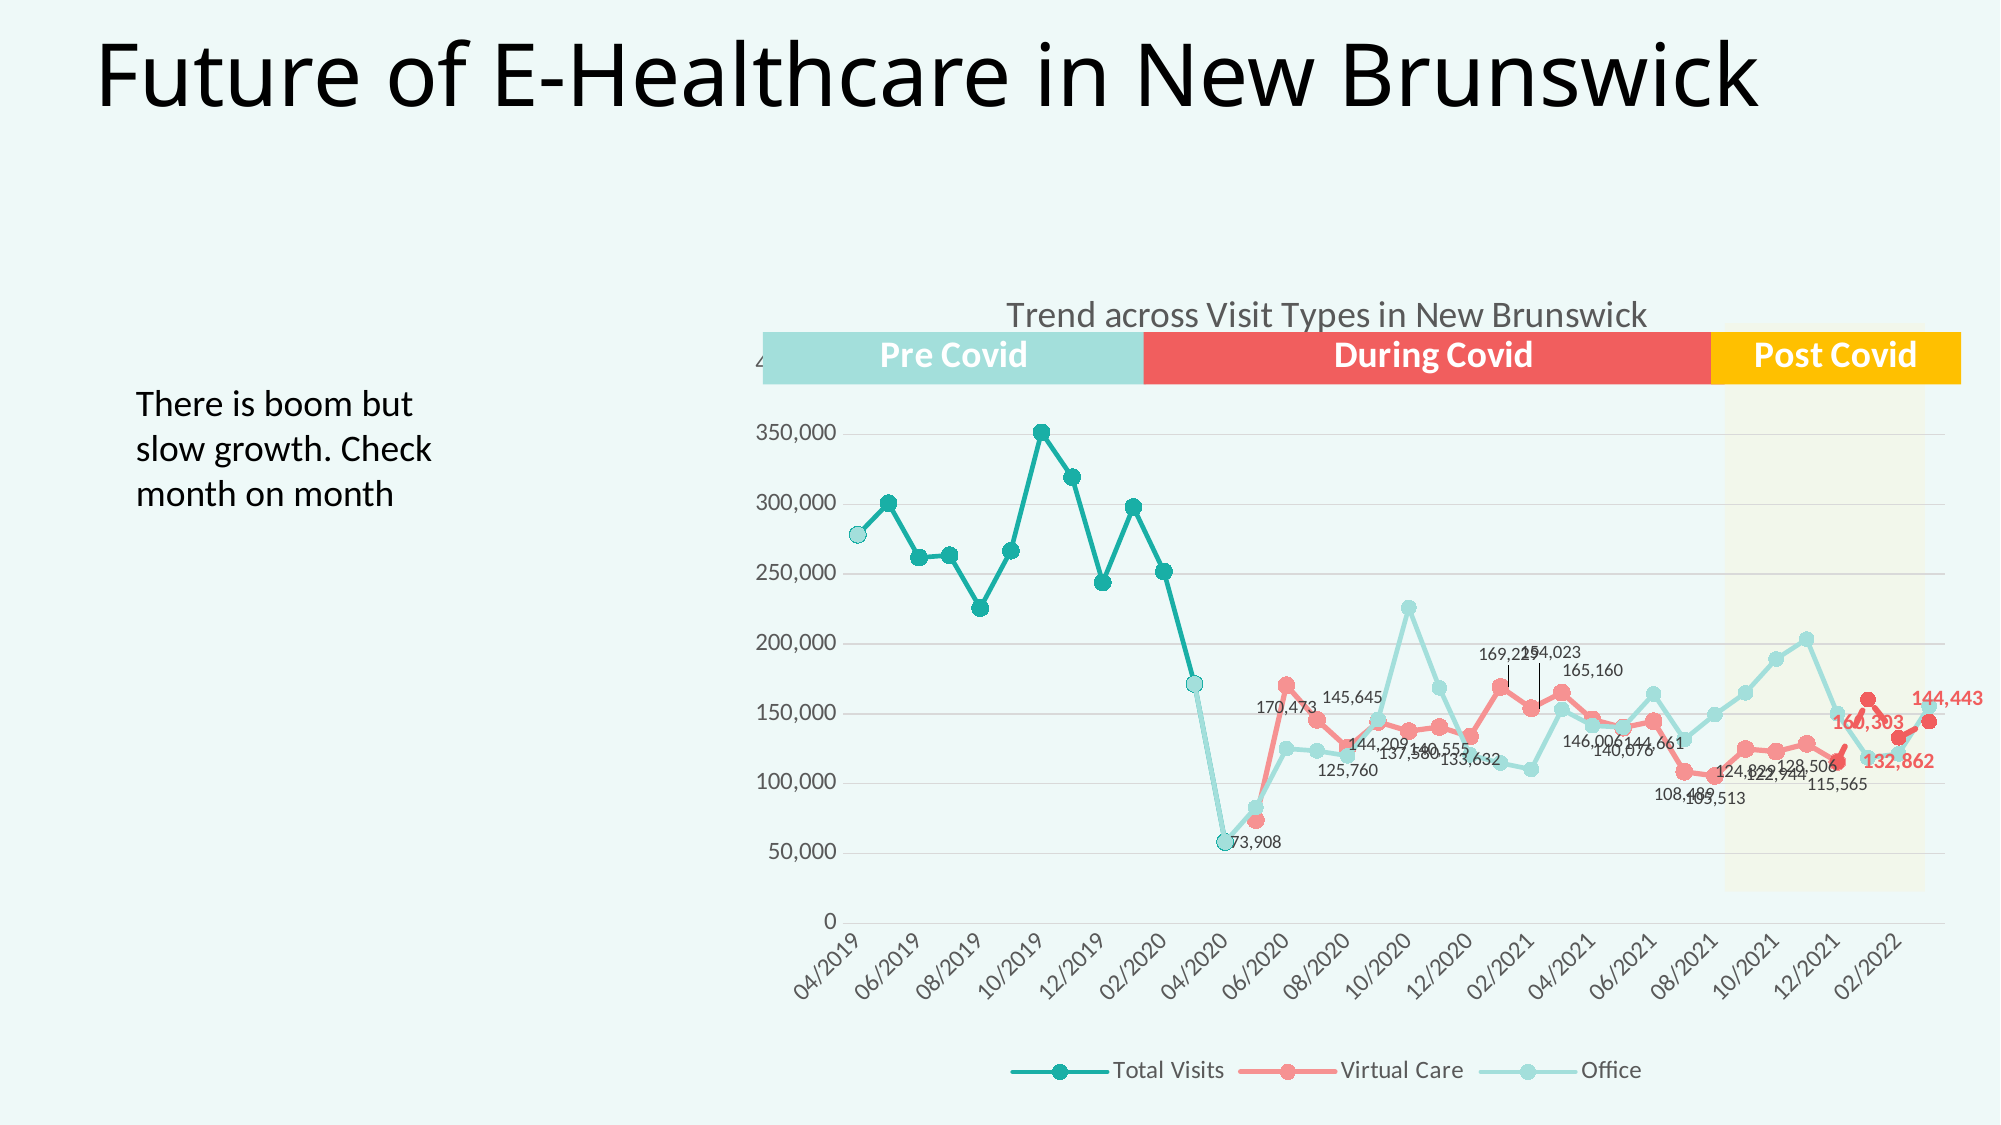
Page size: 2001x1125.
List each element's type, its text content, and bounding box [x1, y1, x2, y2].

chart [670, 263, 1985, 1091]
text_box There is boom but slow growth. Check month on month [120, 371, 479, 522]
title Future of E-Healthcare in New Brunswick [79, 21, 1805, 136]
